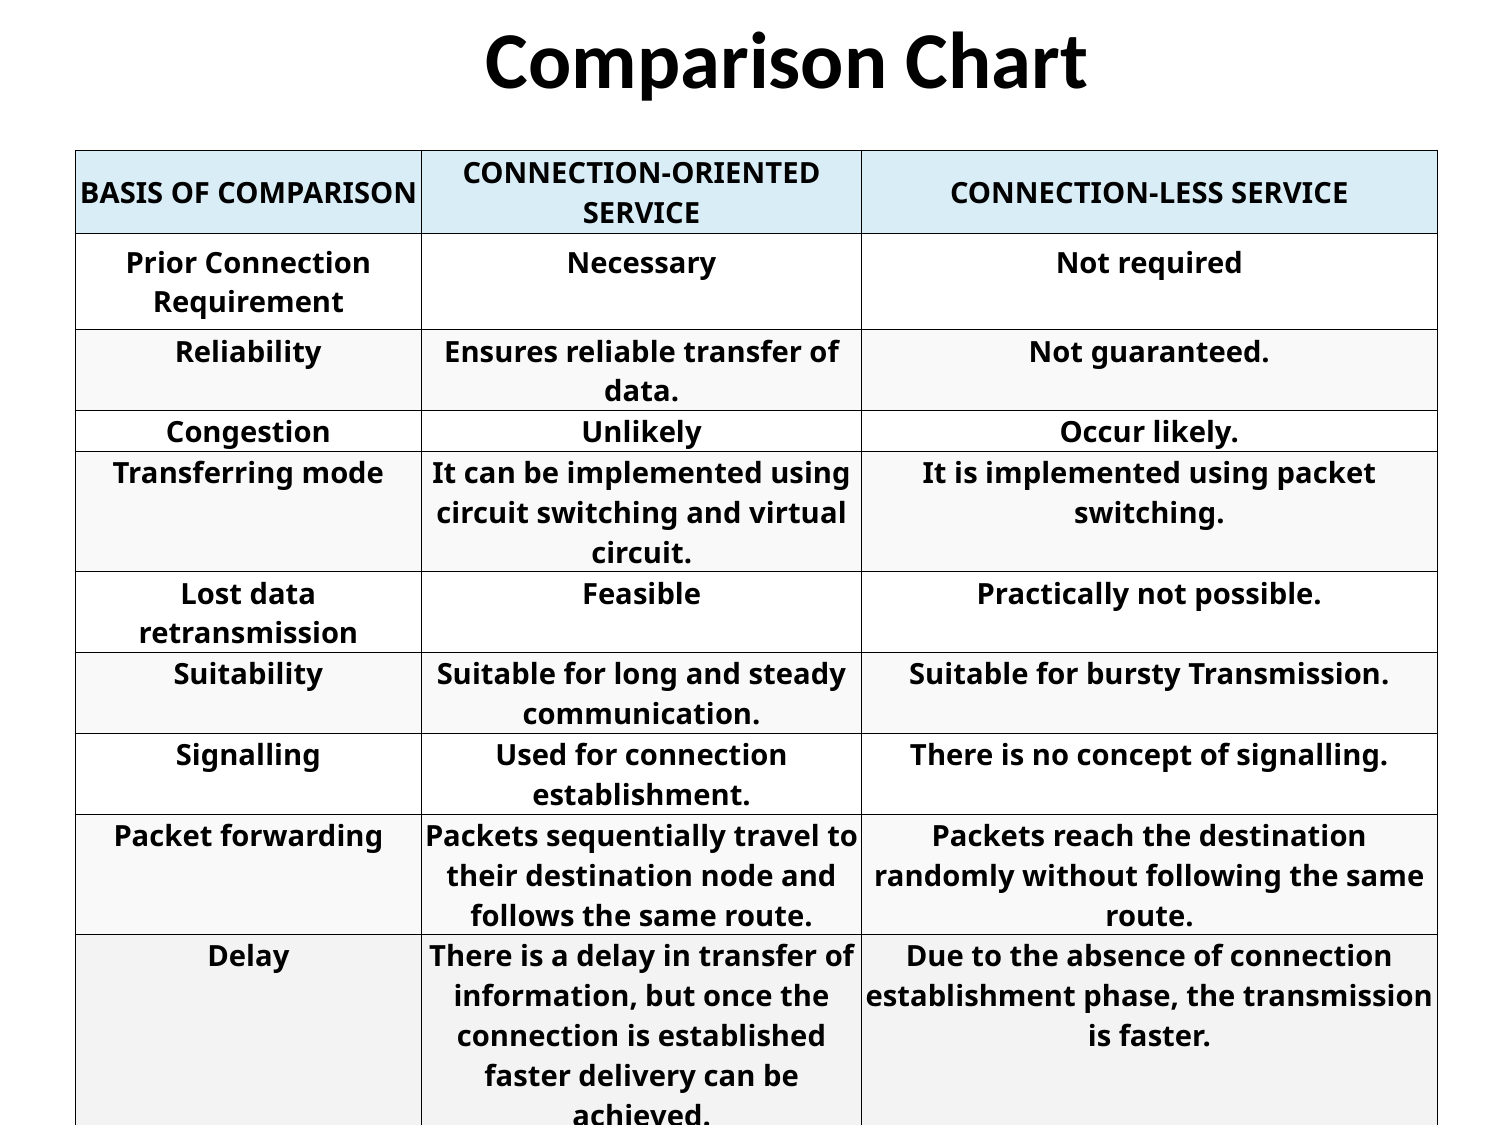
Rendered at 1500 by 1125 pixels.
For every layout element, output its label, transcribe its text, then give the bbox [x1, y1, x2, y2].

table_cell It can be implemented using circuit switching and virtual circuit. [422, 452, 861, 571]
table_cell Signalling [76, 734, 421, 814]
table_cell Reliability [76, 330, 421, 410]
table_cell Suitable for bursty Transmission. [862, 653, 1437, 733]
table_cell Feasible [422, 572, 861, 652]
table_cell Lost data retransmission [76, 572, 421, 652]
table_cell Prior Connection Requirement [76, 234, 421, 329]
table_cell Not guaranteed. [862, 330, 1437, 410]
table_cell Due to the absence of connection establishment phase, the transmission is faster. [862, 935, 1437, 1125]
table_header CONNECTION-LESS SERVICE [862, 151, 1437, 233]
table_cell Packets reach the destination randomly without following the same route. [862, 815, 1437, 934]
table_cell Unlikely [422, 411, 861, 451]
title Comparison Chart [150, 0, 1425, 113]
table_cell Ensures reliable transfer of data. [422, 330, 861, 410]
table_cell Suitability [76, 653, 421, 733]
table_cell Not required [862, 234, 1437, 329]
table_cell Used for connection establishment. [422, 734, 861, 814]
table_cell Practically not possible. [862, 572, 1437, 652]
table_cell There is a delay in transfer of information, but once the connection is established faster delivery can be achieved. [422, 935, 861, 1125]
table_cell Delay [76, 935, 421, 1125]
table_cell Occur likely. [862, 411, 1437, 451]
table_cell Suitable for long and steady communication. [422, 653, 861, 733]
table_cell Transferring mode [76, 452, 421, 571]
table_header BASIS OF COMPARISON [76, 151, 421, 233]
table_cell There is no concept of signalling. [862, 734, 1437, 814]
table_cell Packets sequentially travel to their destination node and follows the same route. [422, 815, 861, 934]
table_cell Packet forwarding [76, 815, 421, 934]
table_cell Necessary [422, 234, 861, 329]
table_cell Congestion [76, 411, 421, 451]
table_header CONNECTION-ORIENTED SERVICE [422, 151, 861, 233]
table_cell It is implemented using packet switching. [862, 452, 1437, 571]
